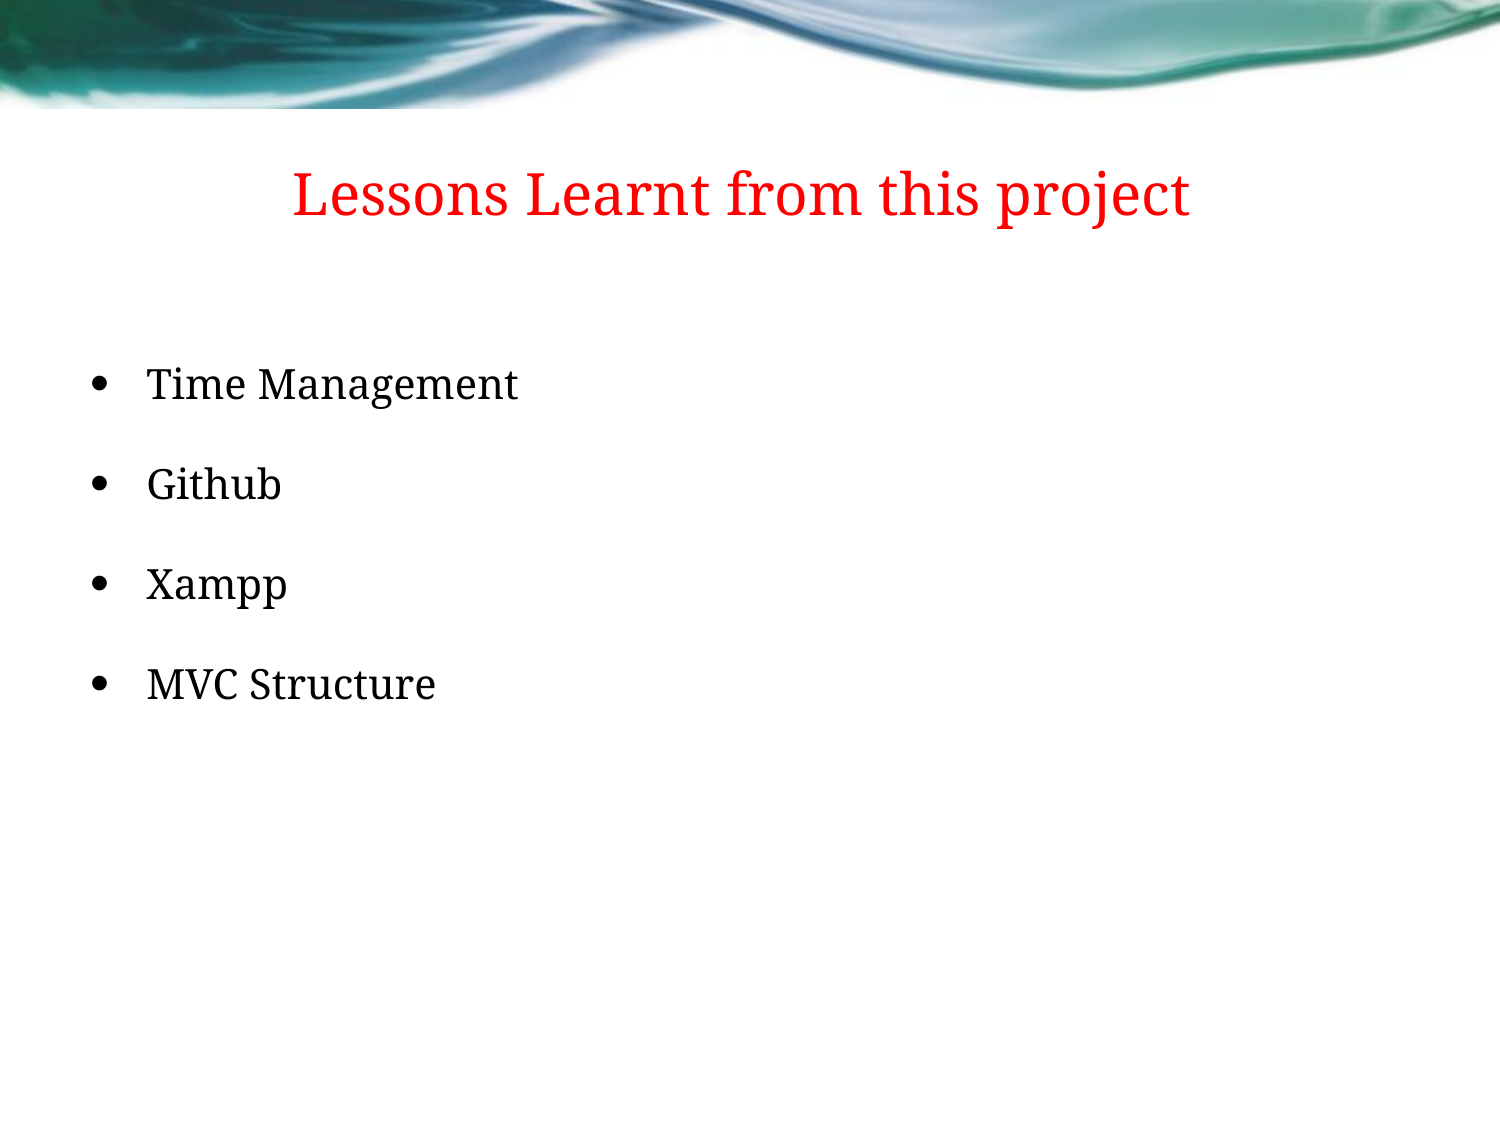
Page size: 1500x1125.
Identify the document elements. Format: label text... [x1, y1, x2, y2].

title Lessons Learnt from this project [75, 149, 1425, 299]
picture [0, 0, 1500, 109]
list Time Management Github Xampp MVC Structure [75, 299, 1425, 1005]
